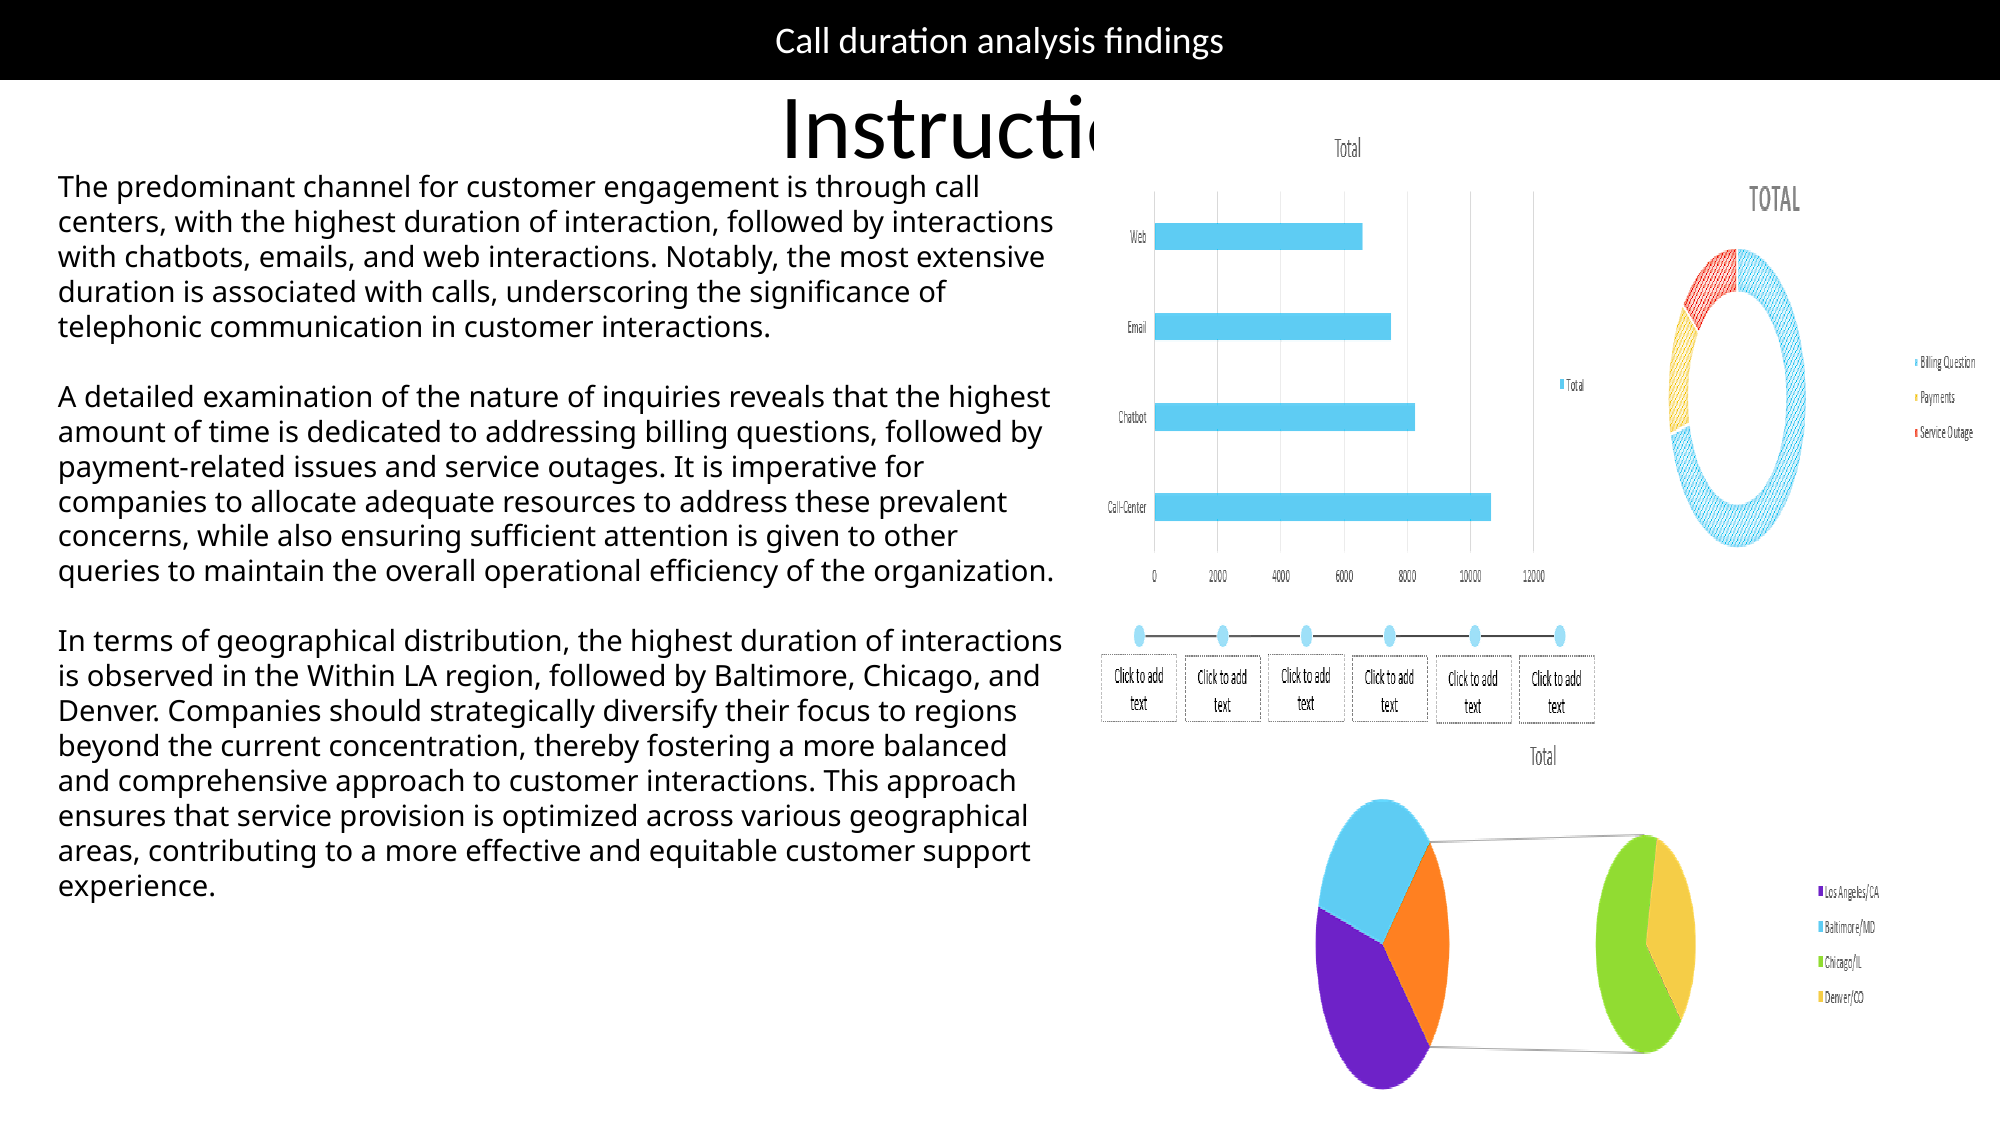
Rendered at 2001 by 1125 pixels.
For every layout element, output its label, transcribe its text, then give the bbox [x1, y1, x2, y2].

text_box Call duration analysis findings [0, 0, 2000, 80]
picture [1094, 98, 2000, 1095]
text_box The predominant channel for customer engagement is through call centers, with the highest duration of interaction, followed by interactions with chatbots, emails, and web interactions. Notably, the most extensive duration is associated with calls, underscoring the significance of telephonic communication in customer interactions. A detailed examination of the nature of inquiries reveals that the highest amount of time is dedicated to addressing billing questions, followed by payment-related issues and service outages. It is imperative for companies to allocate adequate resources to address these prevalent concerns, while also ensuring sufficient attention is given to other queries to maintain the overall operational efficiency of the organization. In terms of geographical distribution, the highest duration of interactions is observed in the Within LA region, followed by Baltimore, Chicago, and Denver. Companies should strategically diversify their focus to regions beyond the current concentration, thereby fostering a more balanced and comprehensive approach to customer interactions. This approach ensures that service provision is optimized across various geographical areas, contributing to a more effective and equitable customer support experience. [43, 160, 1083, 955]
title Instructions [137, 80, 1863, 278]
